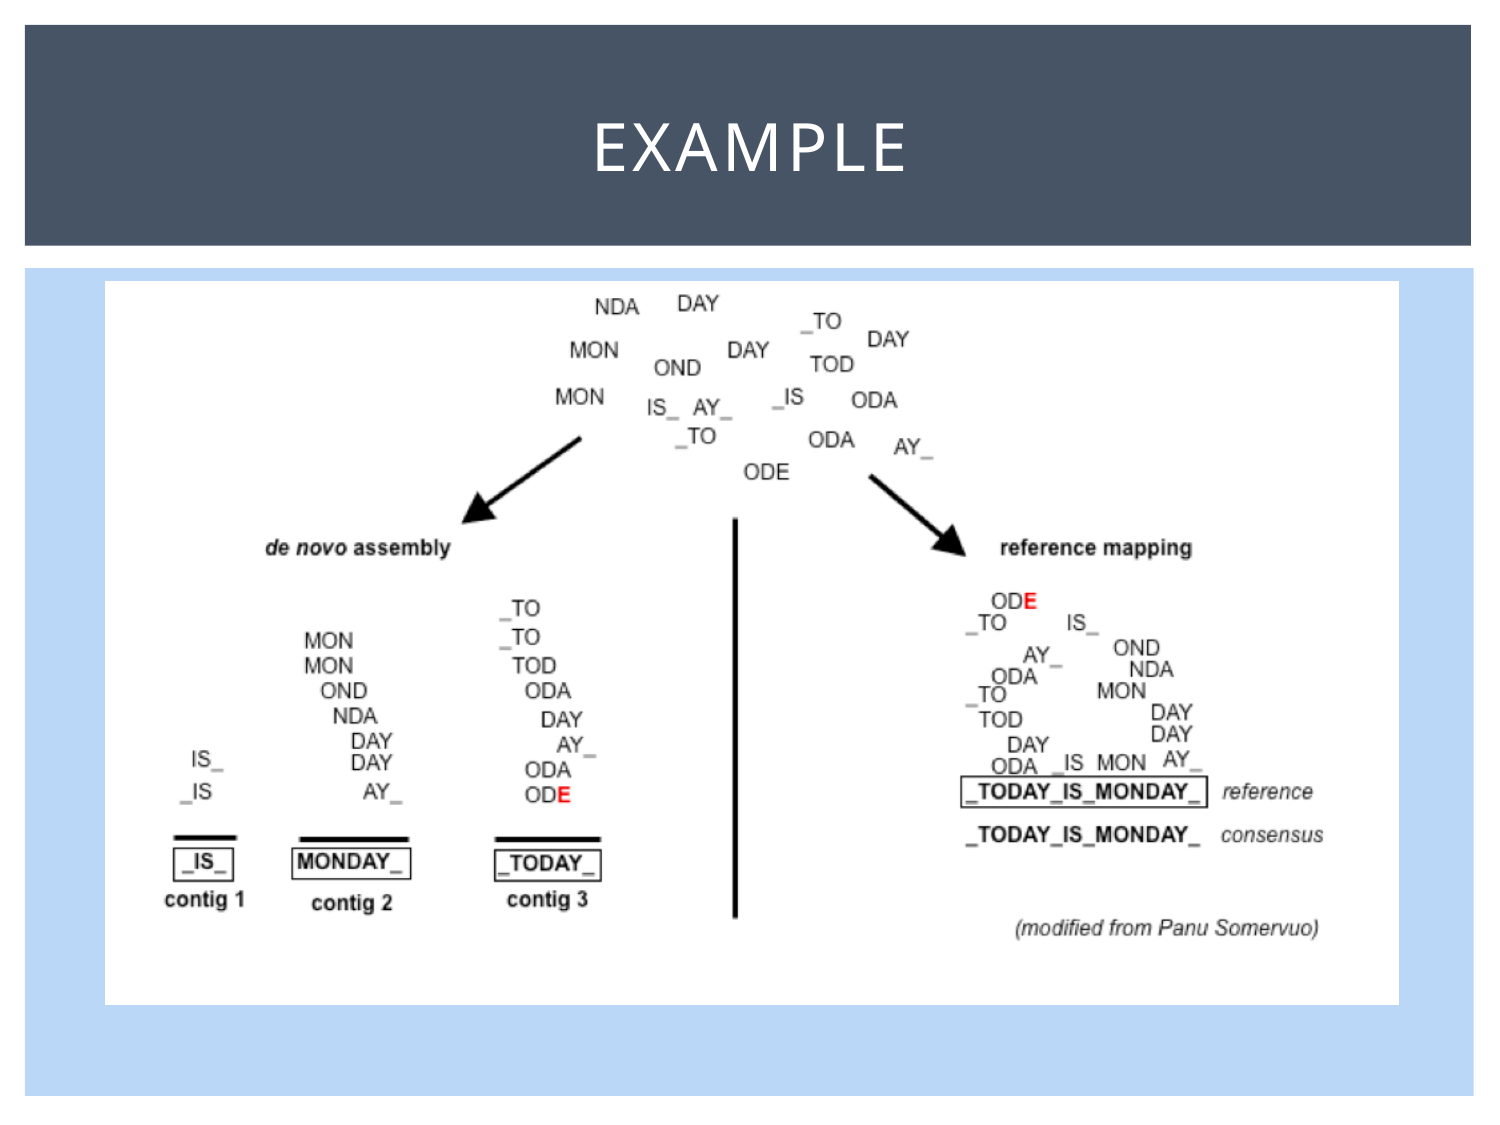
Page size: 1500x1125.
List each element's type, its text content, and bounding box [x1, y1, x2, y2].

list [62, 281, 1442, 1006]
title Example [62, 58, 1438, 232]
